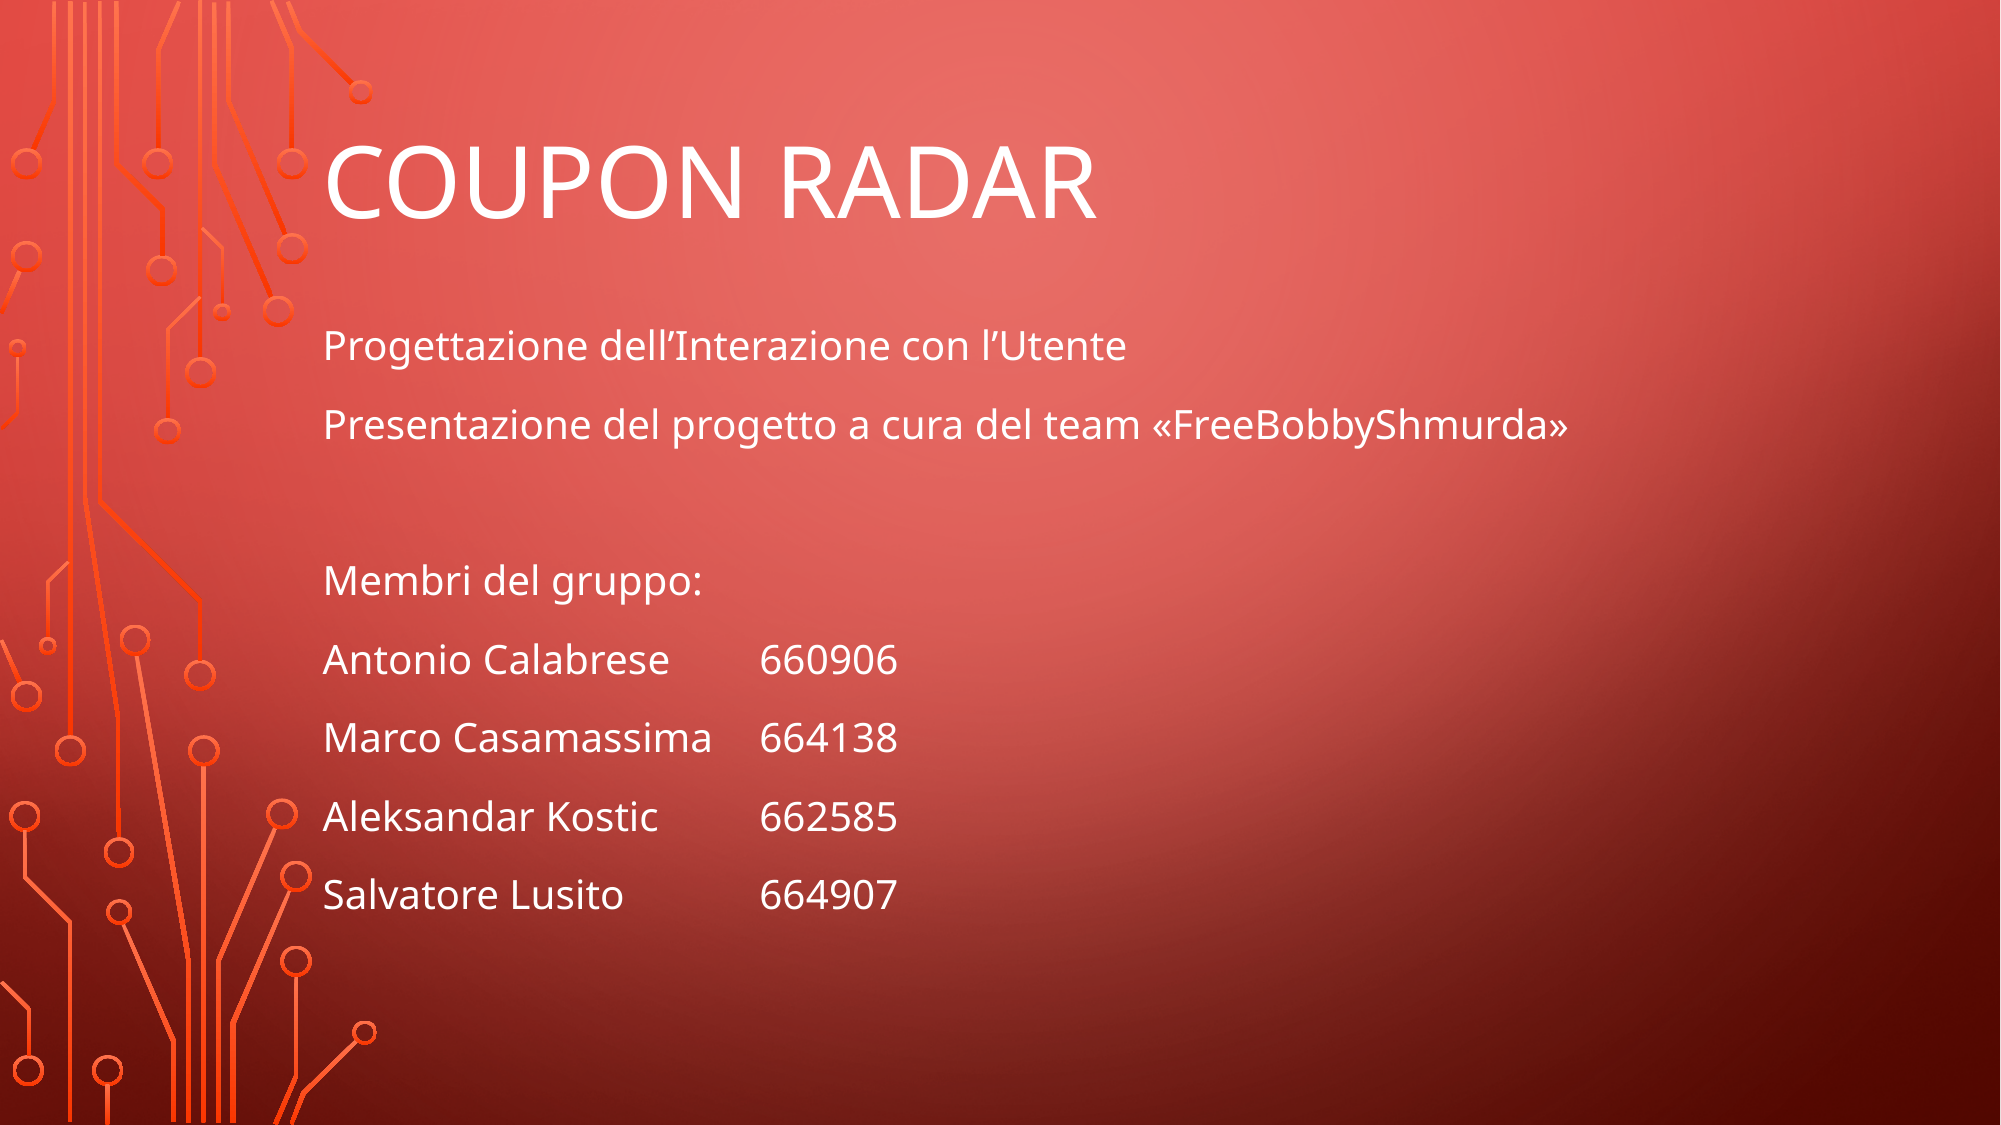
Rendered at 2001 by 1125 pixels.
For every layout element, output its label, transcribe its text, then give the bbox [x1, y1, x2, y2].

subtitle Progettazione dell’Interazione con l’Utente Presentazione del progetto a cura del team «FreeBobbyShmurda» Membri del gruppo: Antonio Calabrese 660906 Marco Casamassima 664138 Aleksandar Kostic 662585 Salvatore Lusito 664907 [307, 303, 1750, 927]
title COUPON RADAR [307, 106, 1750, 249]
